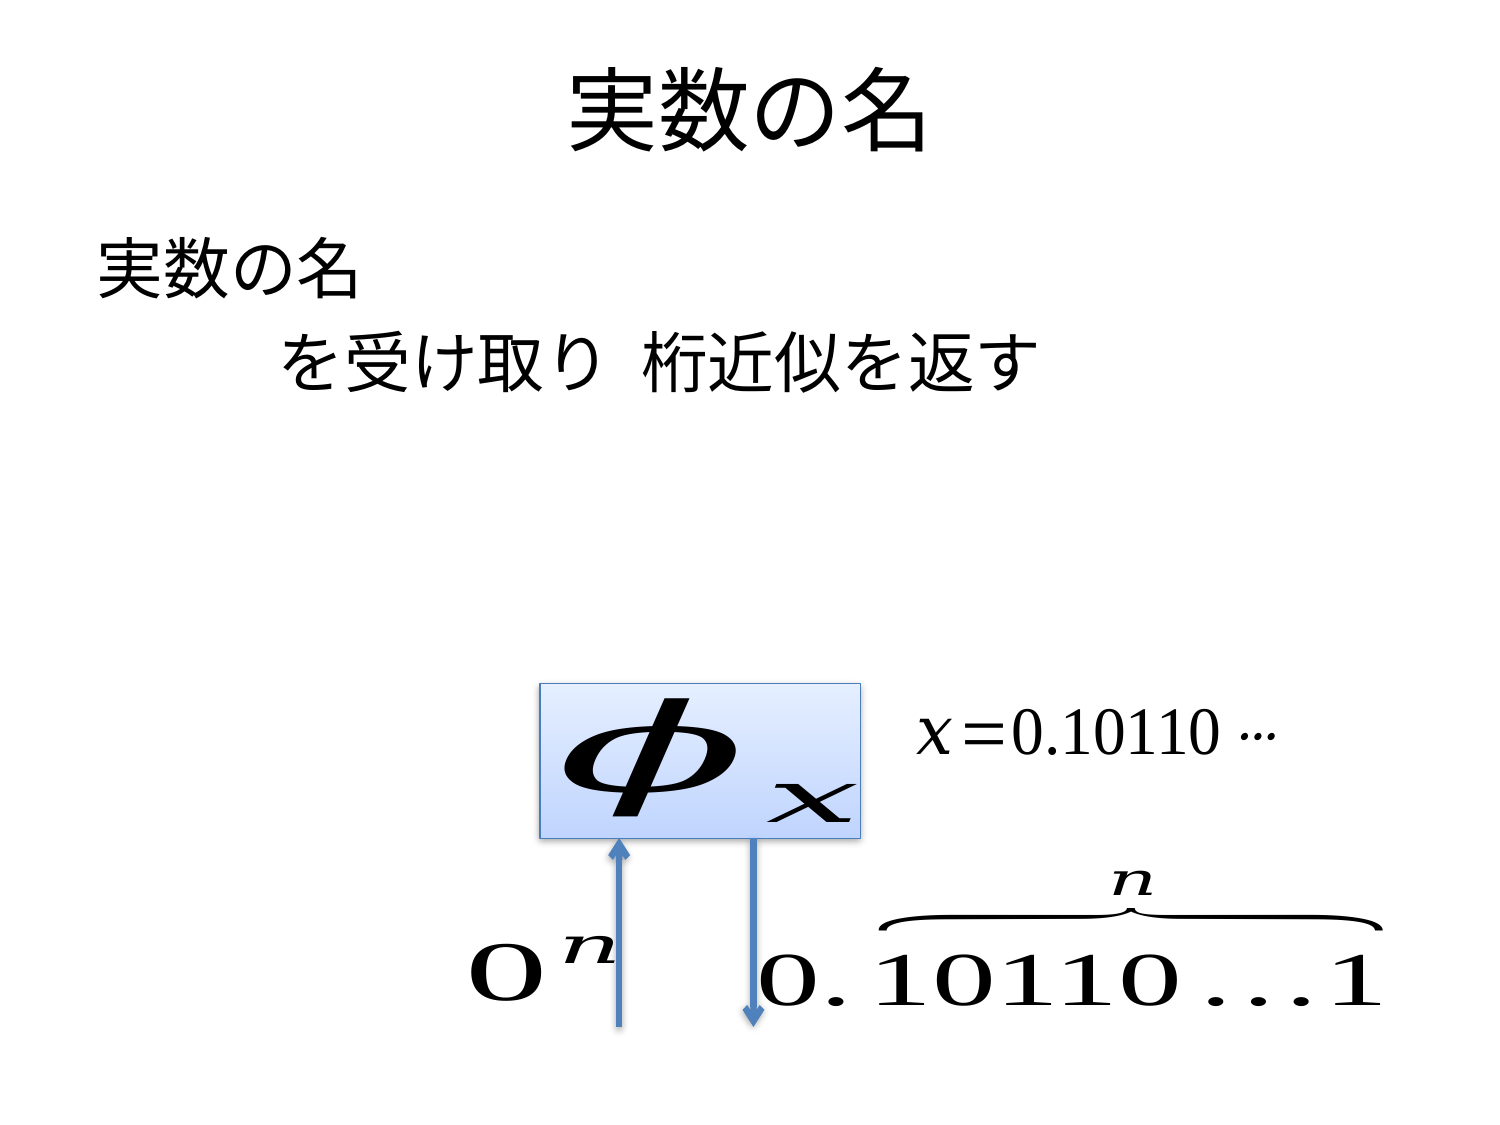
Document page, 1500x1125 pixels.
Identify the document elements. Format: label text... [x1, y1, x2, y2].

text_box 実数の名 [74, 45, 1425, 173]
